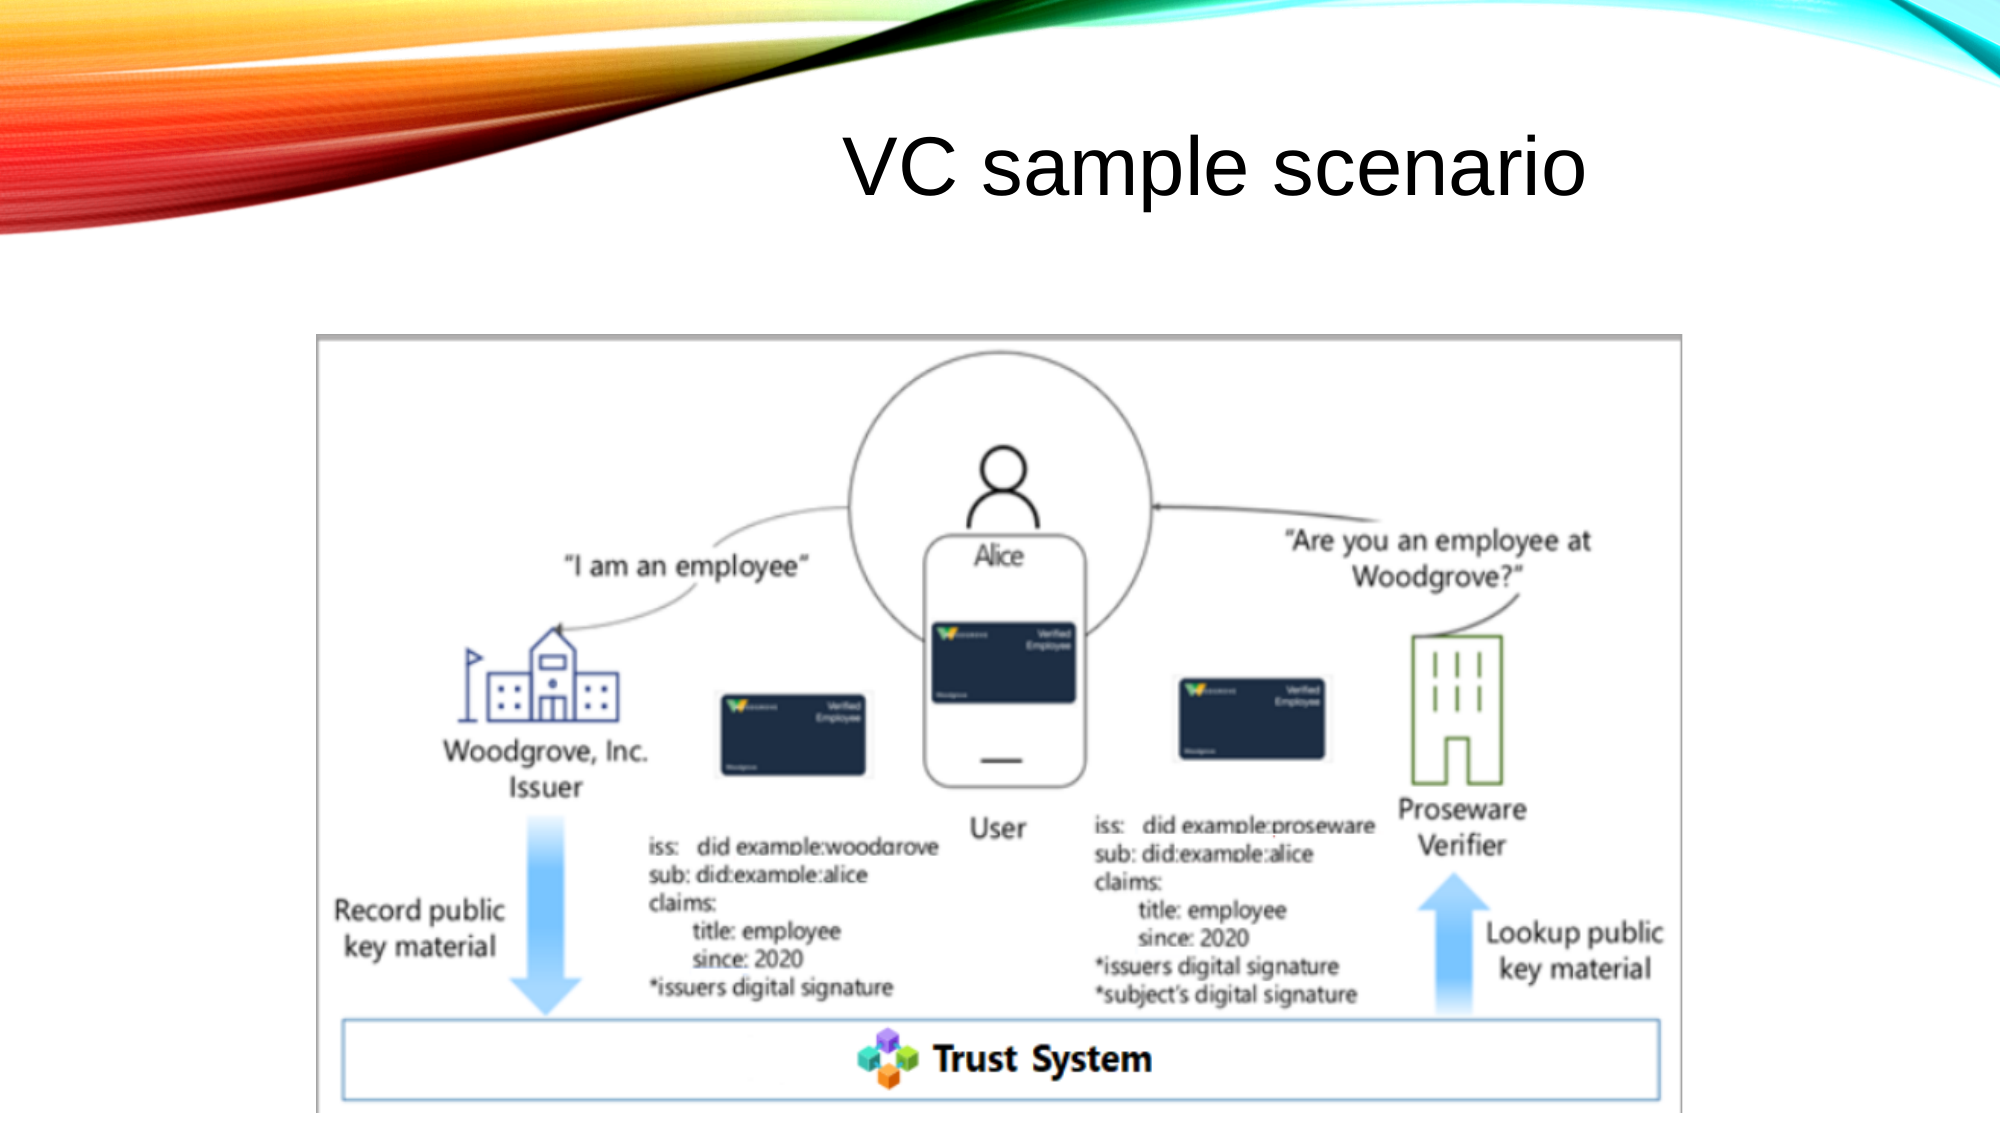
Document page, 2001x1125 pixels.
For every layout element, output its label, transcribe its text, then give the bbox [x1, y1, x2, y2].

text_box VC sample scenario [828, 104, 1629, 220]
picture [316, 333, 1684, 1113]
picture [0, 0, 2000, 237]
